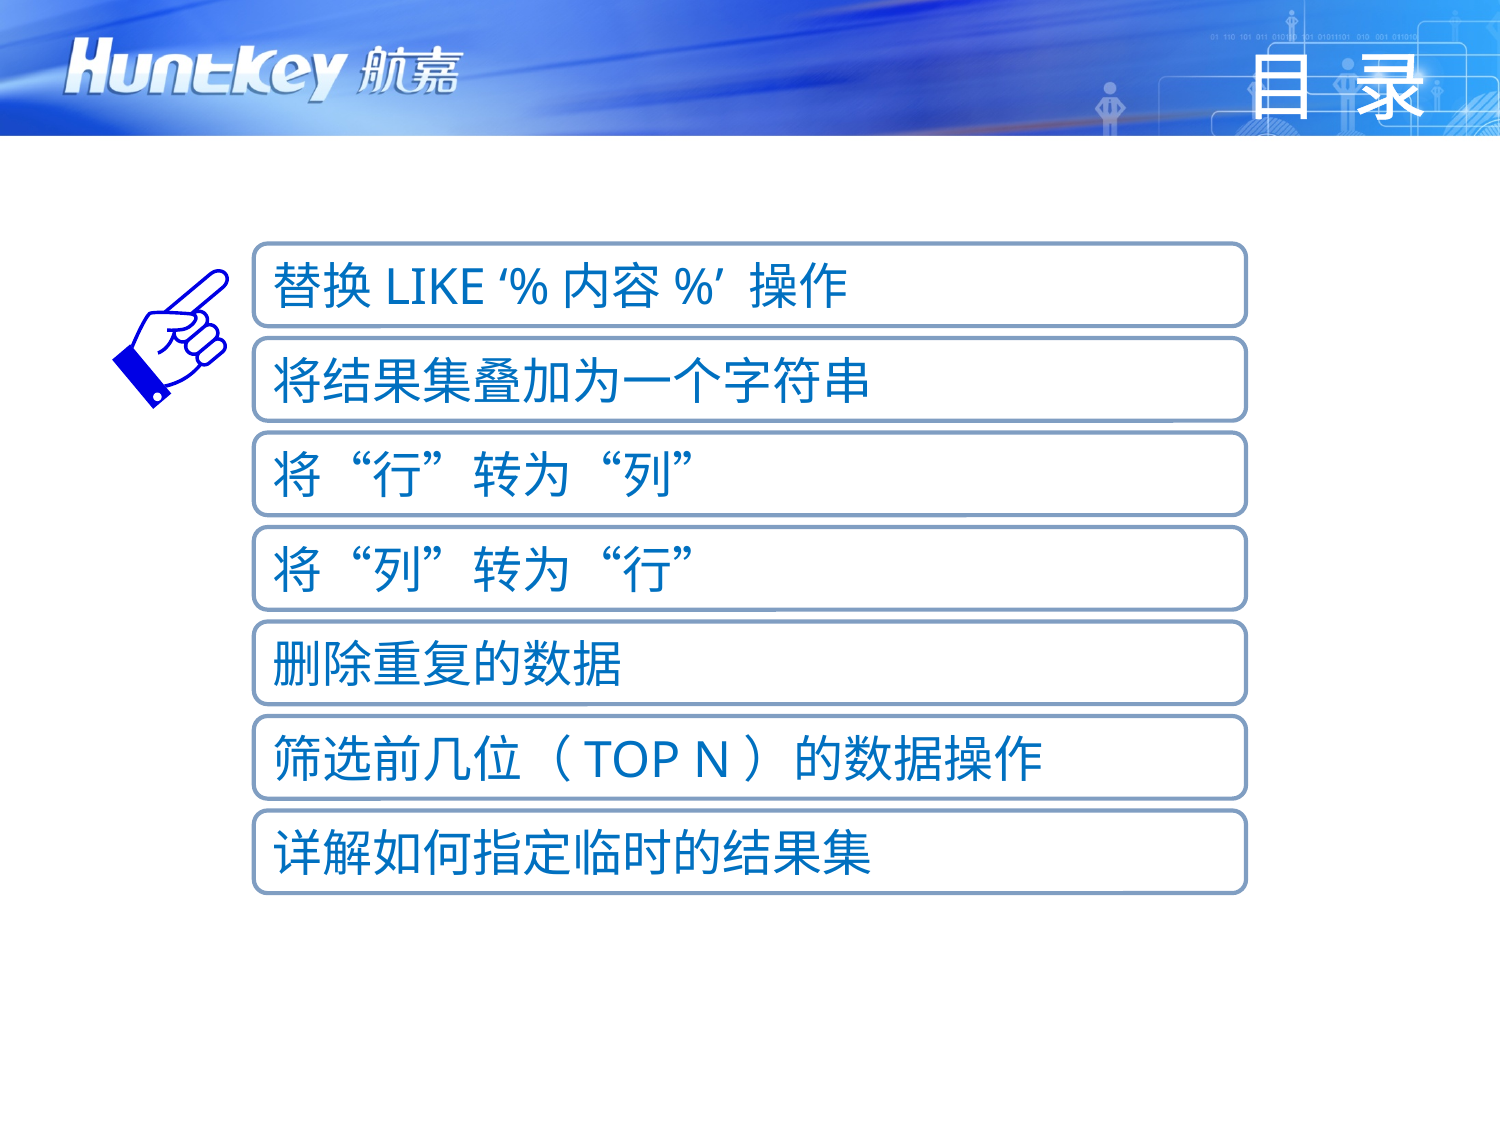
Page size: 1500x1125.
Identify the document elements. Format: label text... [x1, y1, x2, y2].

text_box 将“行”转为“列” [251, 430, 1249, 518]
text_box 目 录 [1228, 30, 1443, 136]
text_box 将结果集叠加为一个字符串 [251, 335, 1249, 423]
text_box 删除重复的数据 [251, 619, 1249, 707]
text_box 筛选前几位（TOP N）的数据操作 [251, 713, 1249, 801]
text_box 详解如何指定临时的结果集 [251, 808, 1249, 896]
picture [0, 0, 1500, 1125]
text_box 将“列”转为“行” [251, 524, 1249, 612]
text_box 替换LIKE ‘%内容%’ 操作 [251, 241, 1249, 329]
